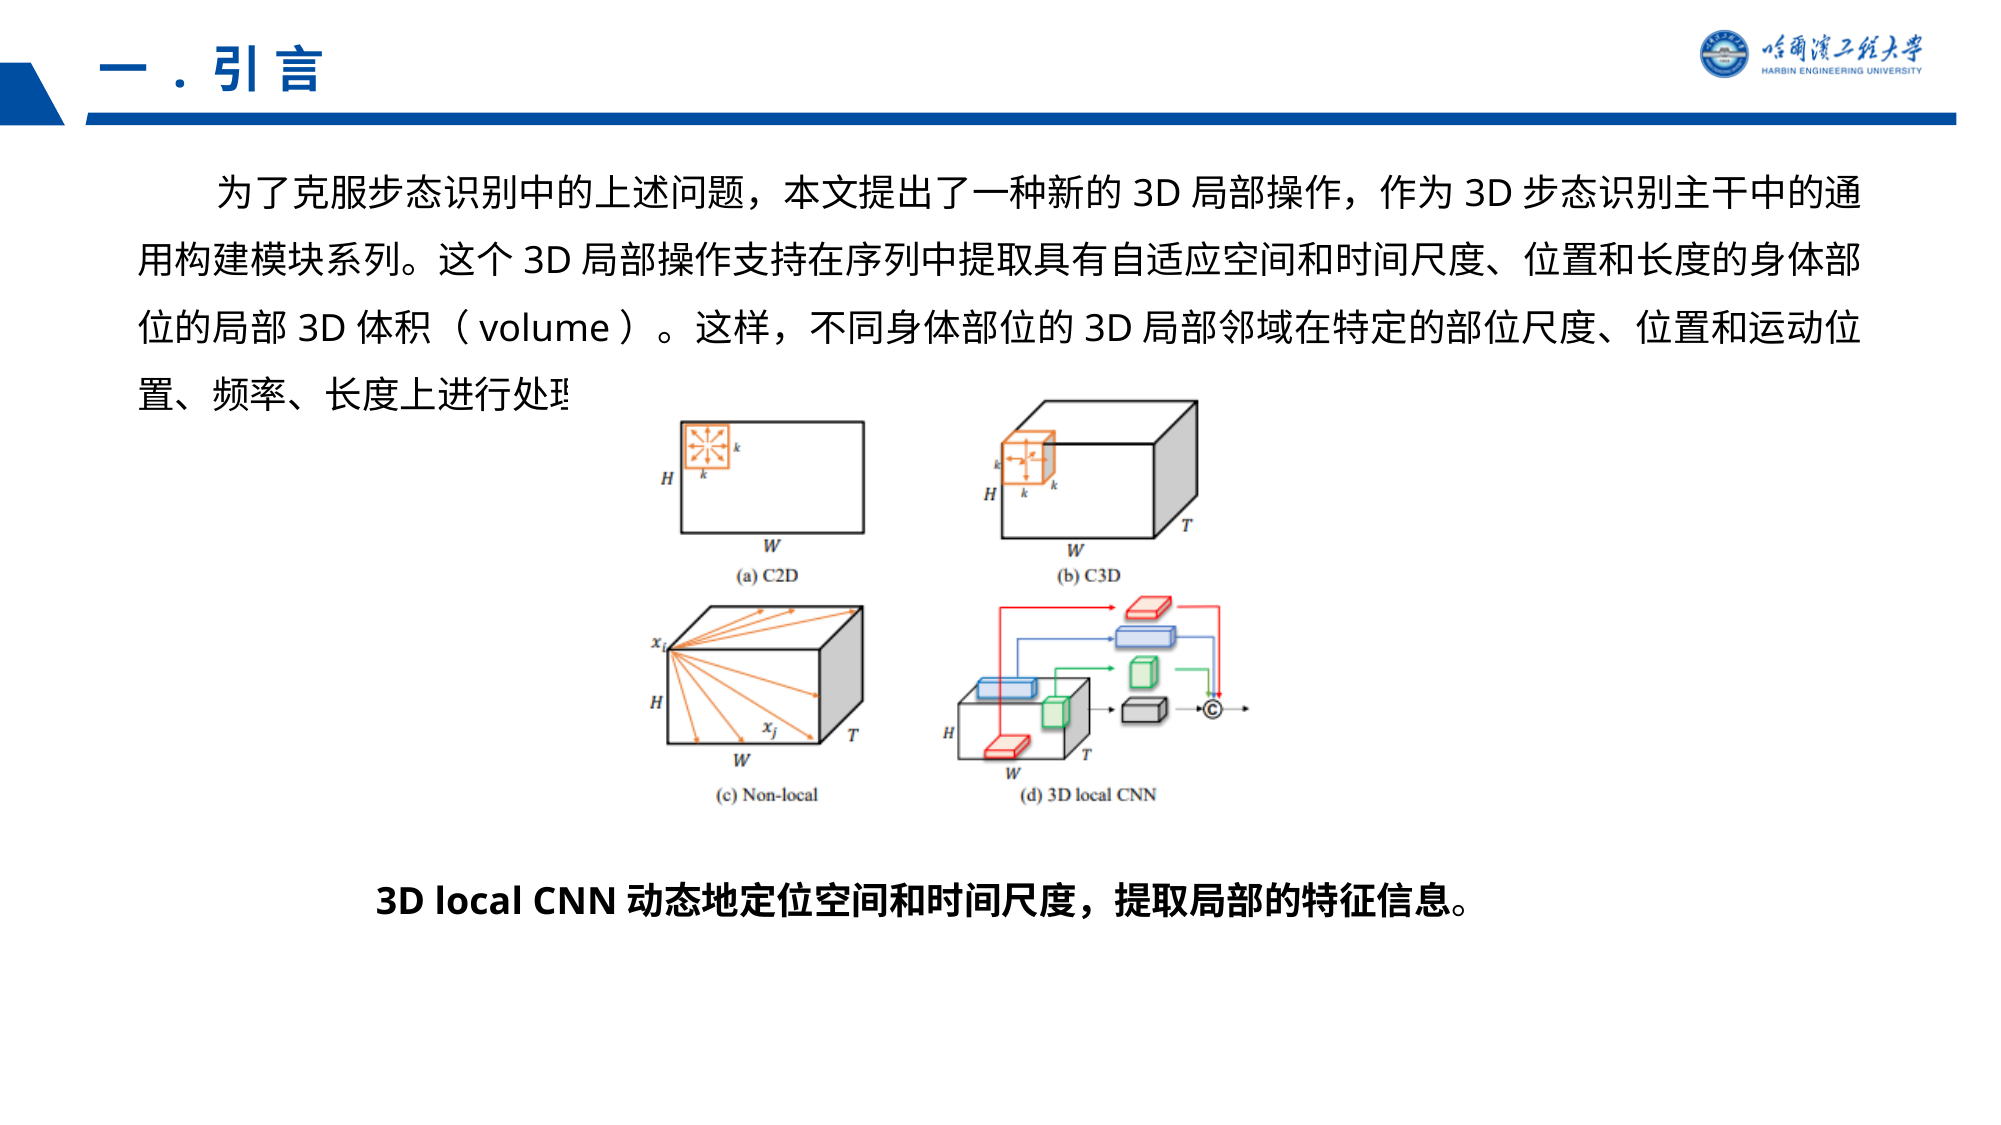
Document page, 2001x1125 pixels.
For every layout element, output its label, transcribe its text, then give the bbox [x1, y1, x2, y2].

text_box 一.引言 [98, 36, 569, 99]
text_box 为了克服步态识别中的上述问题，本文提出了一种新的3D局部操作，作为3D步态识别主干中的通用构建模块系列。这个3D局部操作支持在序列中提取具有自适应空间和时间尺度、位置和长度的身体部位的局部3D体积（volume）。这样，不同身体部位的3D局部邻域在特定的部位尺度、位置和运动位置、频率、长度上进行处理。 [122, 139, 1878, 424]
picture [1689, 22, 1933, 86]
text_box 3D local CNN动态地定位空间和时间尺度，提取局部的特征信息。 [361, 846, 2000, 929]
text_box [84, 111, 1958, 127]
text_box [0, 61, 67, 127]
picture [568, 369, 1330, 820]
